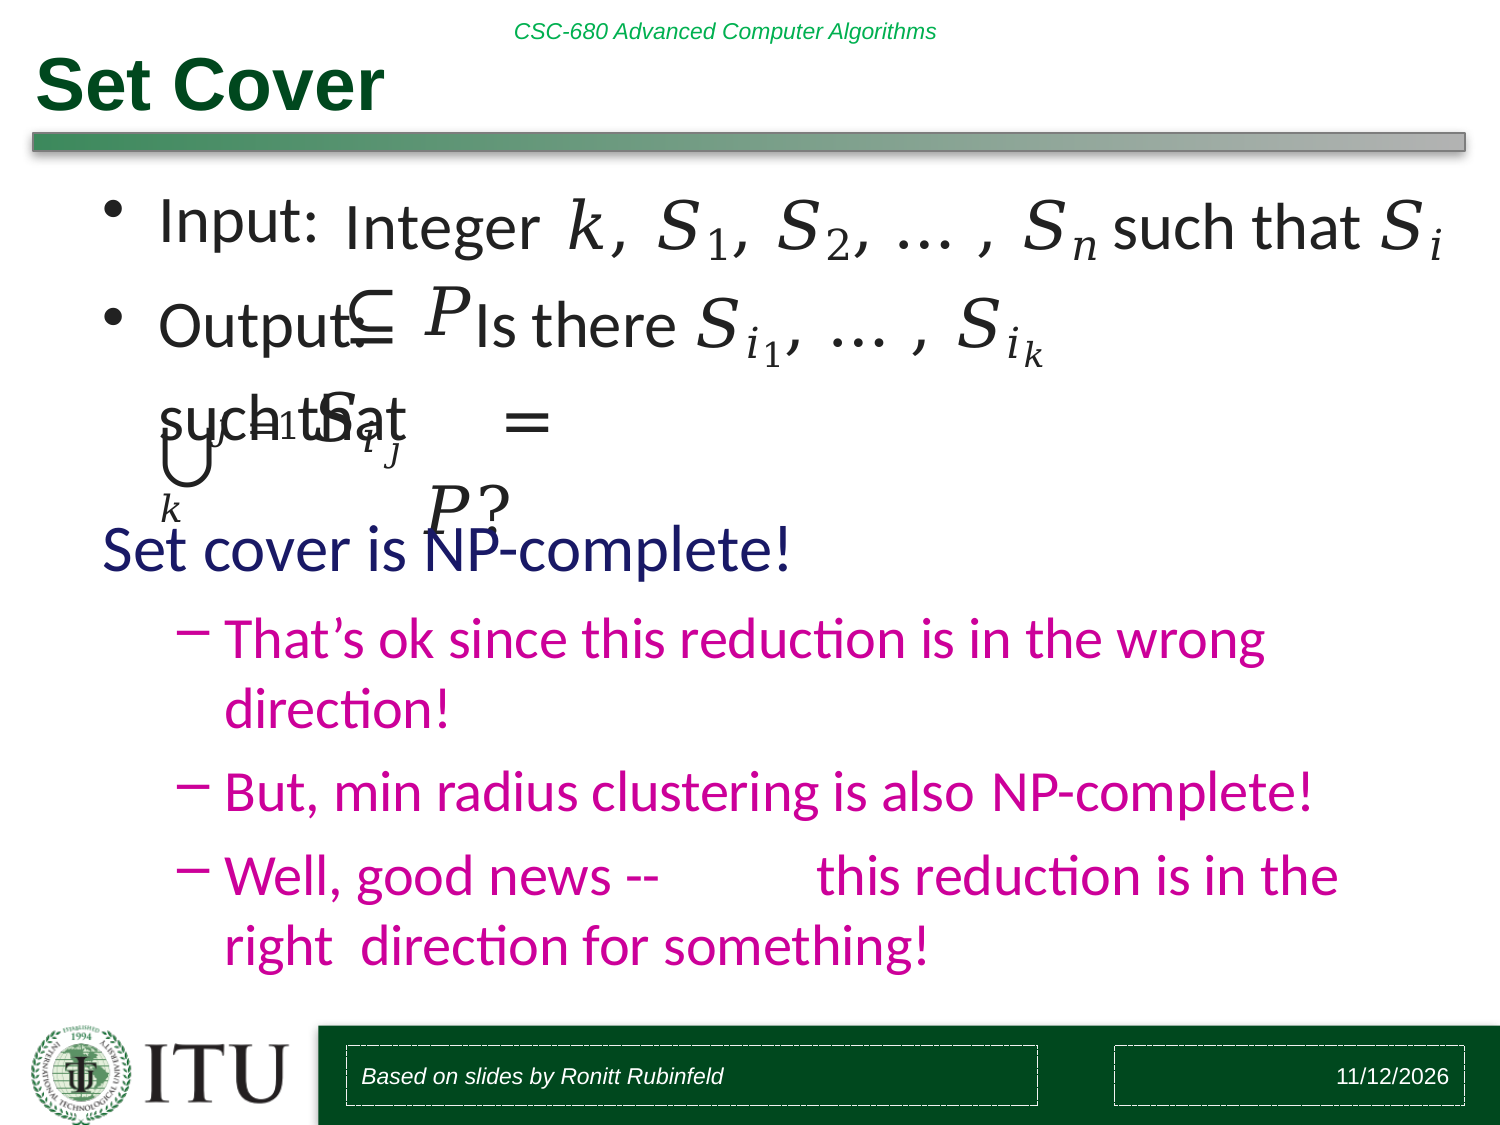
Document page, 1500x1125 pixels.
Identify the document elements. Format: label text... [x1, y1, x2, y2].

text_box Output: Is there 𝑆𝑖1, … , 𝑆𝑖𝑘 such that [100, 272, 1175, 455]
title Set Cover [33, 0, 1465, 174]
text_box ⋃𝑘 [156, 346, 242, 486]
text_box Integer 𝑘, 𝑆1, 𝑆2, … , 𝑆𝑛 such that 𝑆𝑖 ⊆ 𝑃 [342, 173, 1465, 349]
footer Based on slides by Ronitt Rubinfeld [346, 1045, 1038, 1106]
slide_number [1114, 1045, 1465, 1106]
text_box Input: [100, 173, 323, 257]
text_box Set cover is NP-complete! That’s ok since this reduction is in the wrong direction! But, min radius clustering is also NP-complete! Well, good news -- this reduction is in the right direction for something! [100, 486, 1406, 978]
text_box 𝑗=1 [208, 400, 323, 448]
text_box 𝑆𝑖𝑗 = 𝑃? [307, 365, 573, 486]
